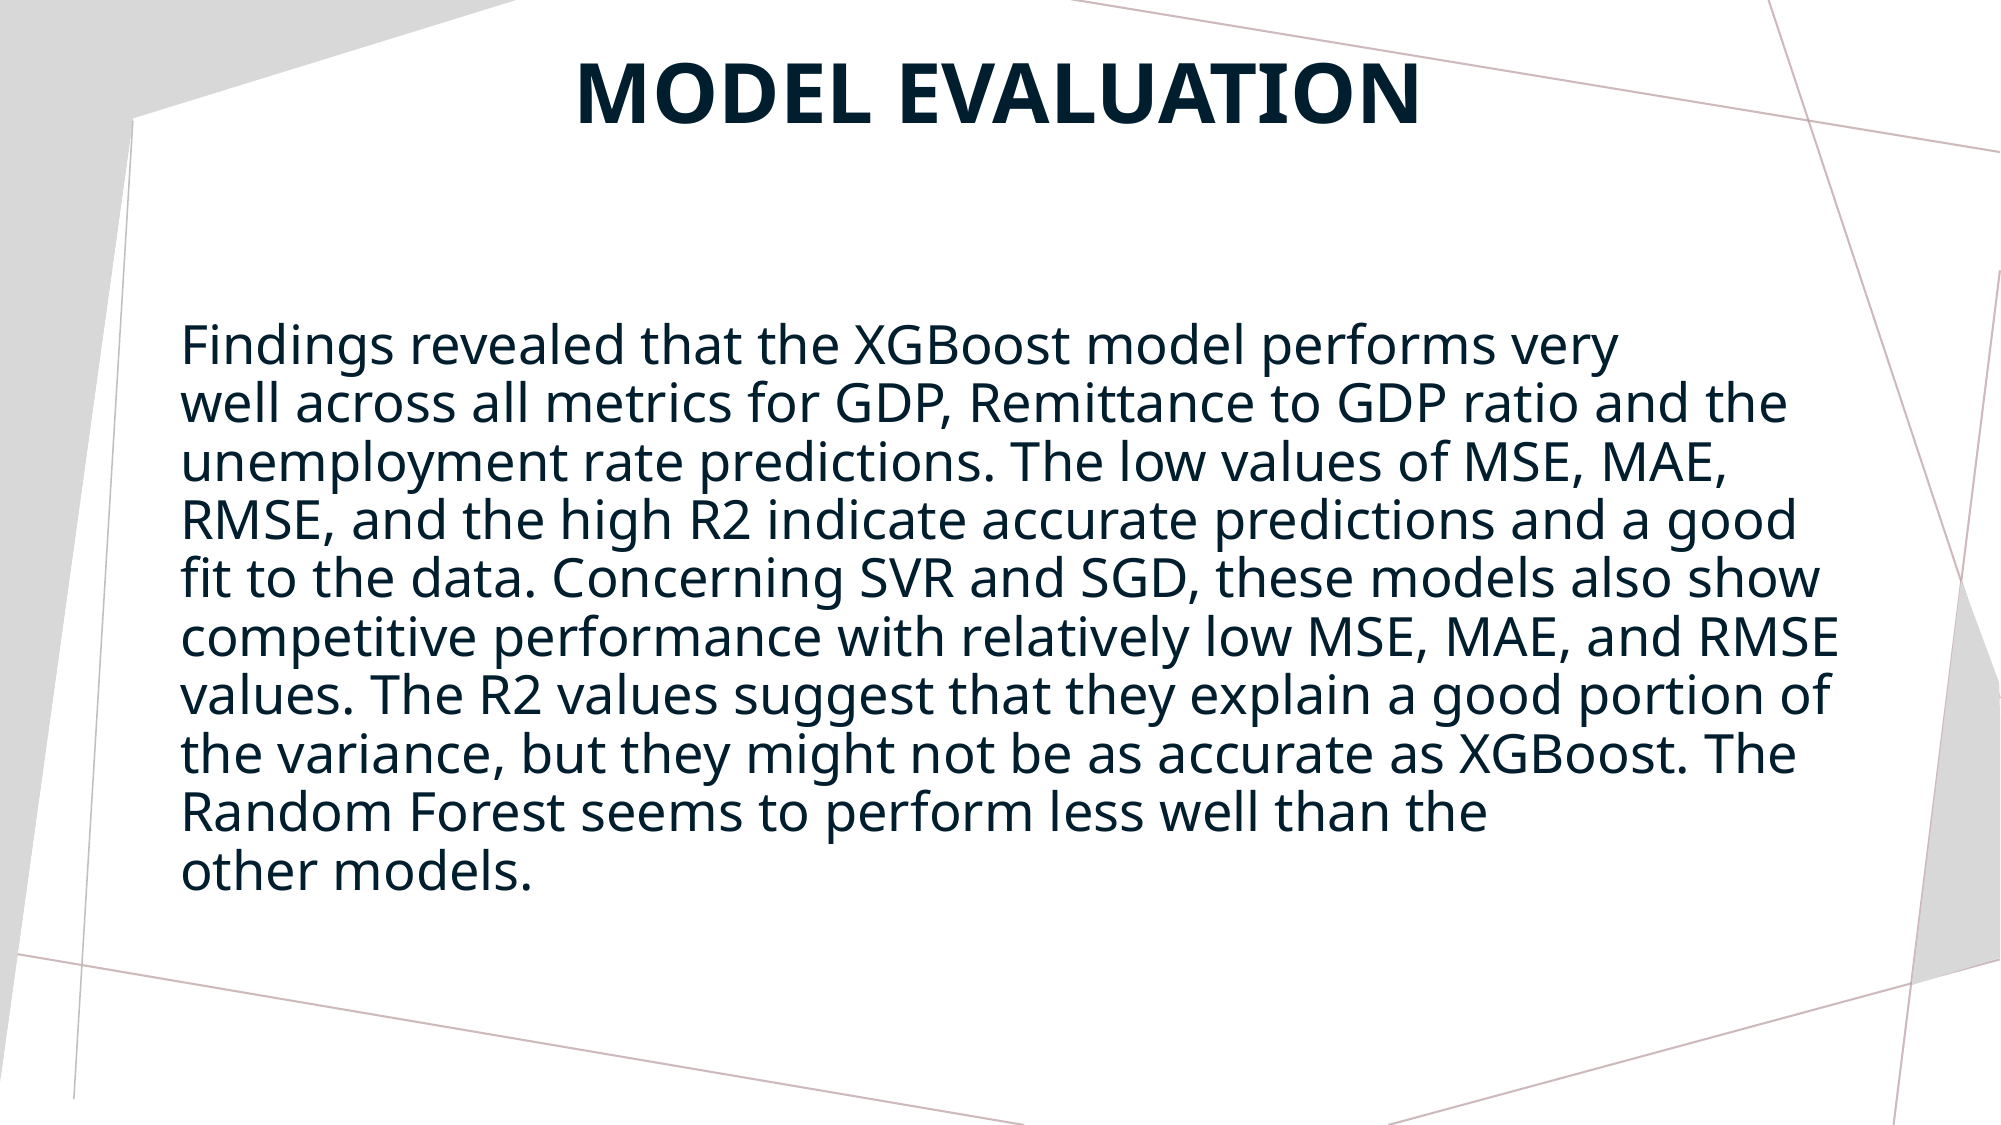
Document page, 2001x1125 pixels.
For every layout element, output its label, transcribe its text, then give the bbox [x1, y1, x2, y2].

text_box MODEL EVALUATION [558, 37, 1441, 156]
text_box Findings revealed that the XGBoost model performs very well across all metrics for GDP, Remittance to GDP ratio and the unemployment rate predictions. The low values of MSE, MAE, RMSE, and the high R2 indicate accurate predictions and a good fit to the data. Concerning SVR and SGD, these models also show competitive performance with relatively low MSE, MAE, and RMSE values. The R2 values suggest that they explain a good portion of the variance, but they might not be as accurate as XGBoost. The Random Forest seems to perform less well than the other models. [165, 187, 1860, 1032]
